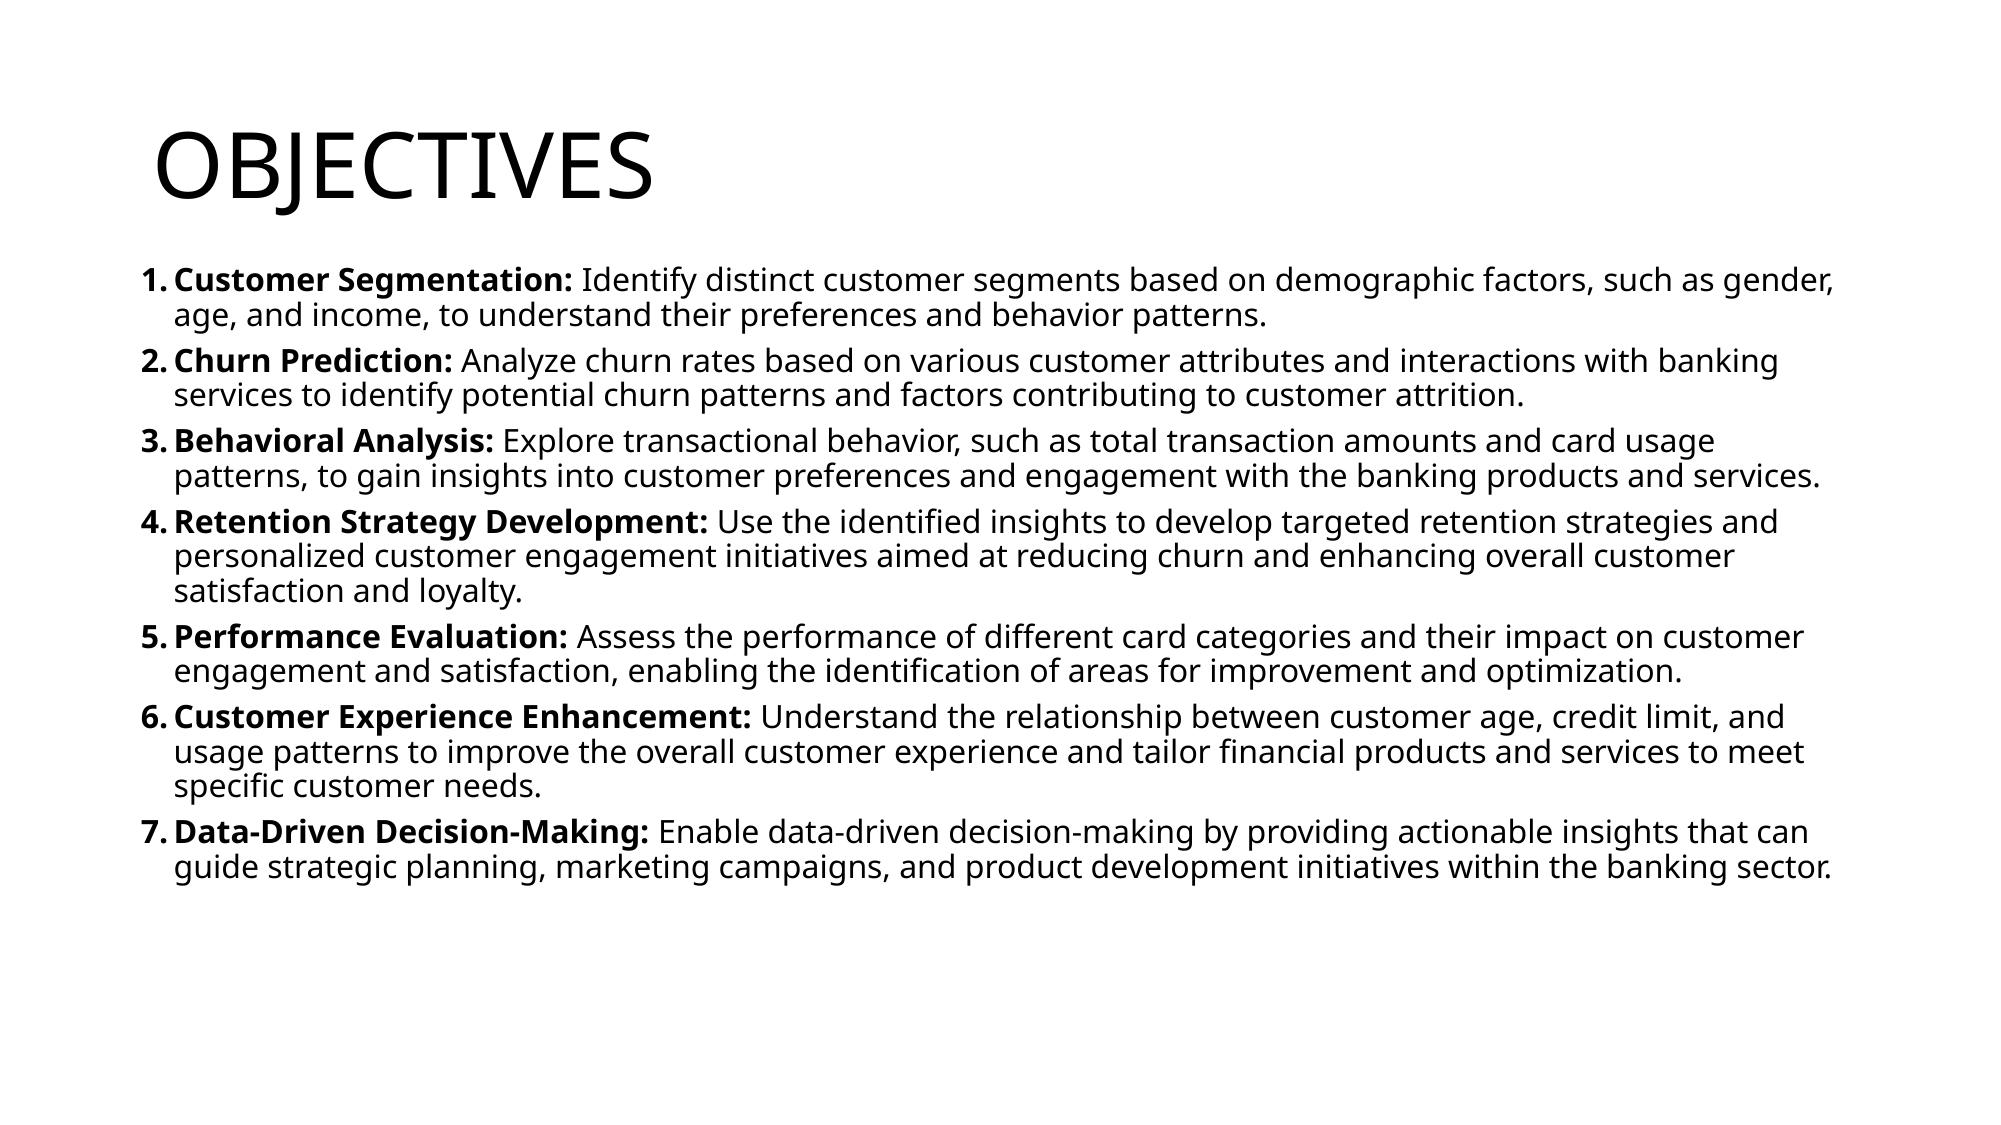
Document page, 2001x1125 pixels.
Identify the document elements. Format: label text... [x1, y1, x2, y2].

title OBJECTIVES [137, 59, 1863, 278]
list Customer Segmentation: Identify distinct customer segments based on demographic factors, such as gender, age, and income, to understand their preferences and behavior patterns. Churn Prediction: Analyze churn rates based on various customer attributes and interactions with banking services to identify potential churn patterns and factors contributing to customer attrition. Behavioral Analysis: Explore transactional behavior, such as total transaction amounts and card usage patterns, to gain insights into customer preferences and engagement with the banking products and services. Retention Strategy Development: Use the identified insights to develop targeted retention strategies and personalized customer engagement initiatives aimed at reducing churn and enhancing overall customer satisfaction and loyalty. Performance Evaluation: Assess the performance of different card categories and their impact on customer engagement and satisfaction, enabling the identification of areas for improvement and optimization. Customer Experience Enhancement: Understand the relationship between customer age, credit limit, and usage patterns to improve the overall customer experience and tailor financial products and services to meet specific customer needs. Data-Driven Decision-Making: Enable data-driven decision-making by providing actionable insights that can guide strategic planning, marketing campaigns, and product development initiatives within the banking sector. [125, 256, 1851, 971]
